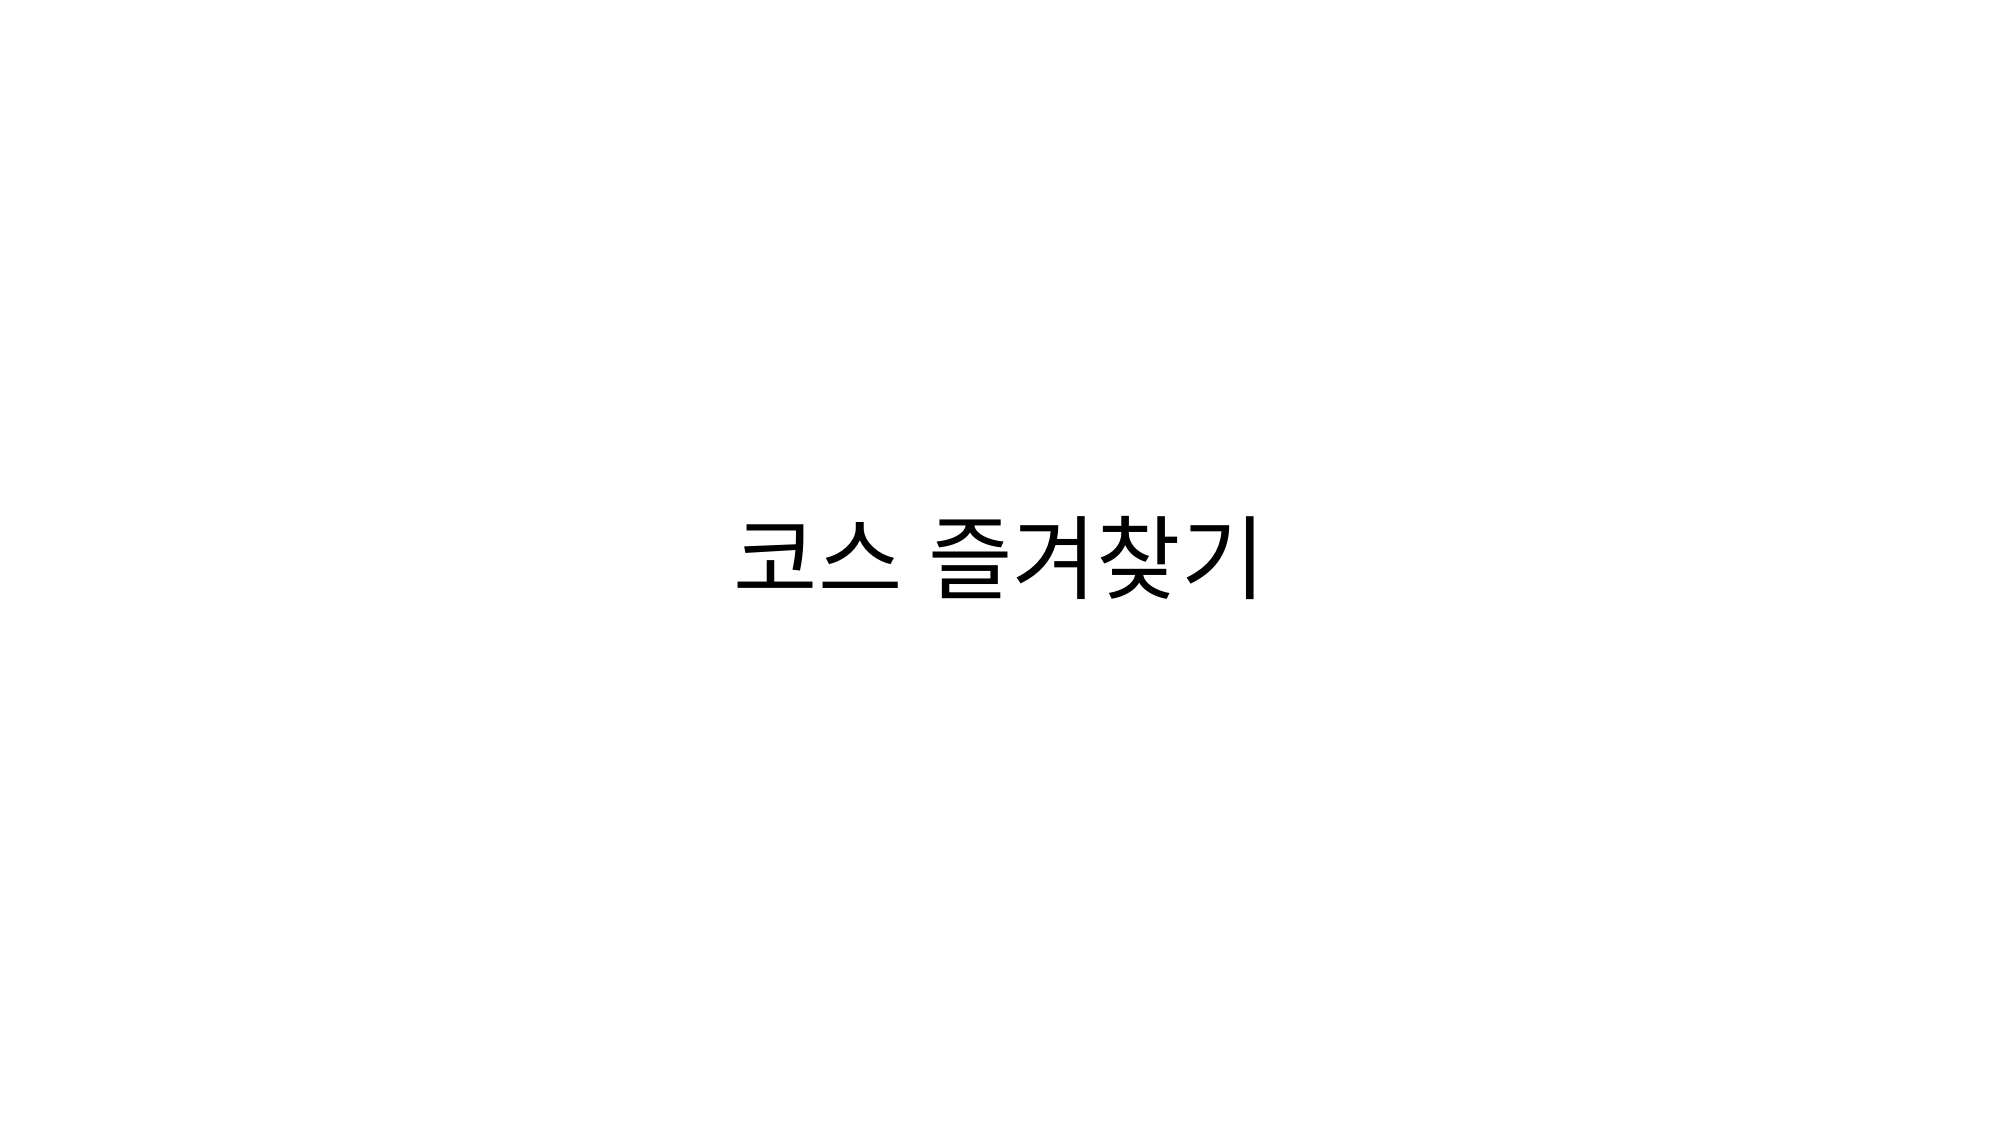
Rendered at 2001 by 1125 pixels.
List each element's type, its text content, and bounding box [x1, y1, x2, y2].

title 코스 즐겨찾기 [137, 453, 1863, 672]
